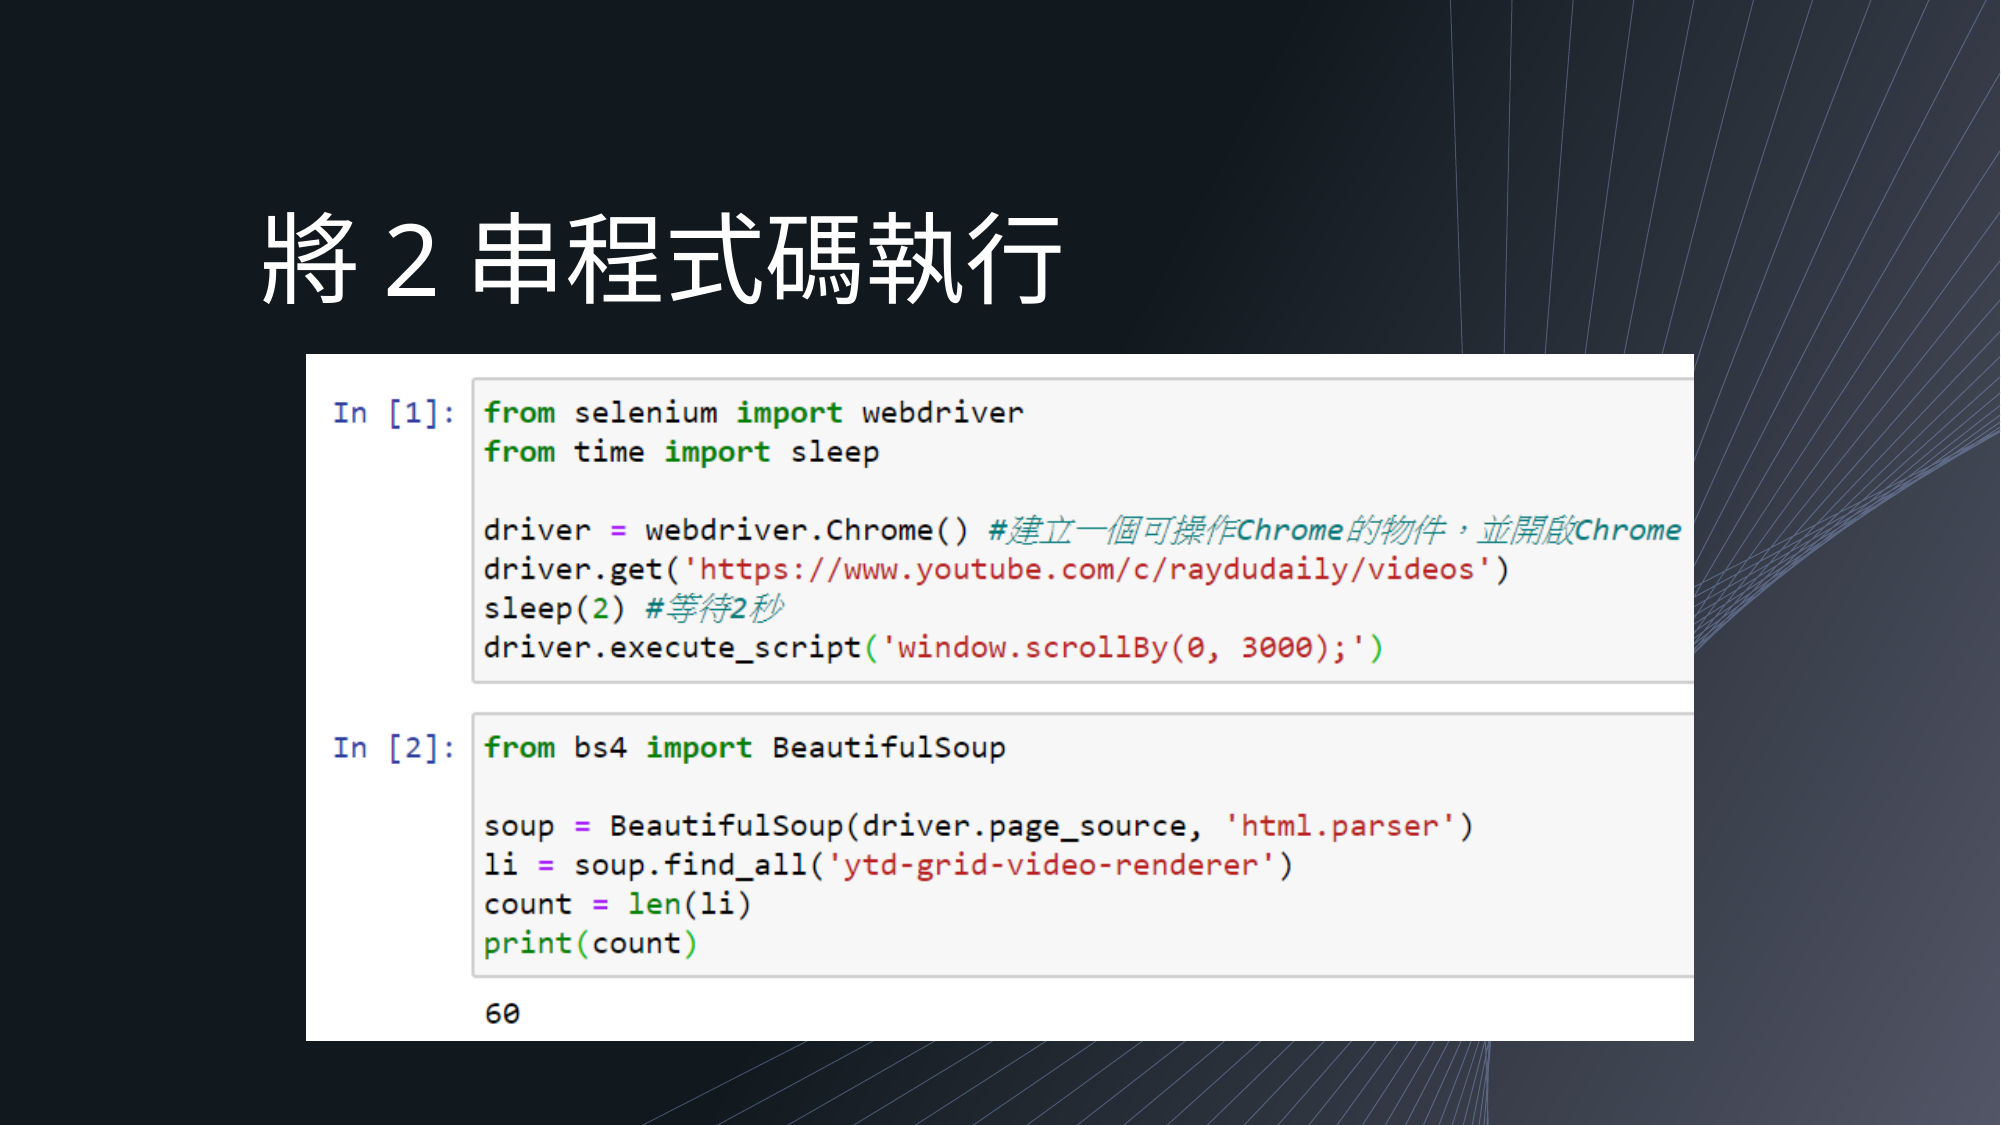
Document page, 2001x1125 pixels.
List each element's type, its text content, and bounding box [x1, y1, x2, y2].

title 將2串程式碼執行 [260, 84, 1740, 319]
picture [305, 354, 1694, 1042]
